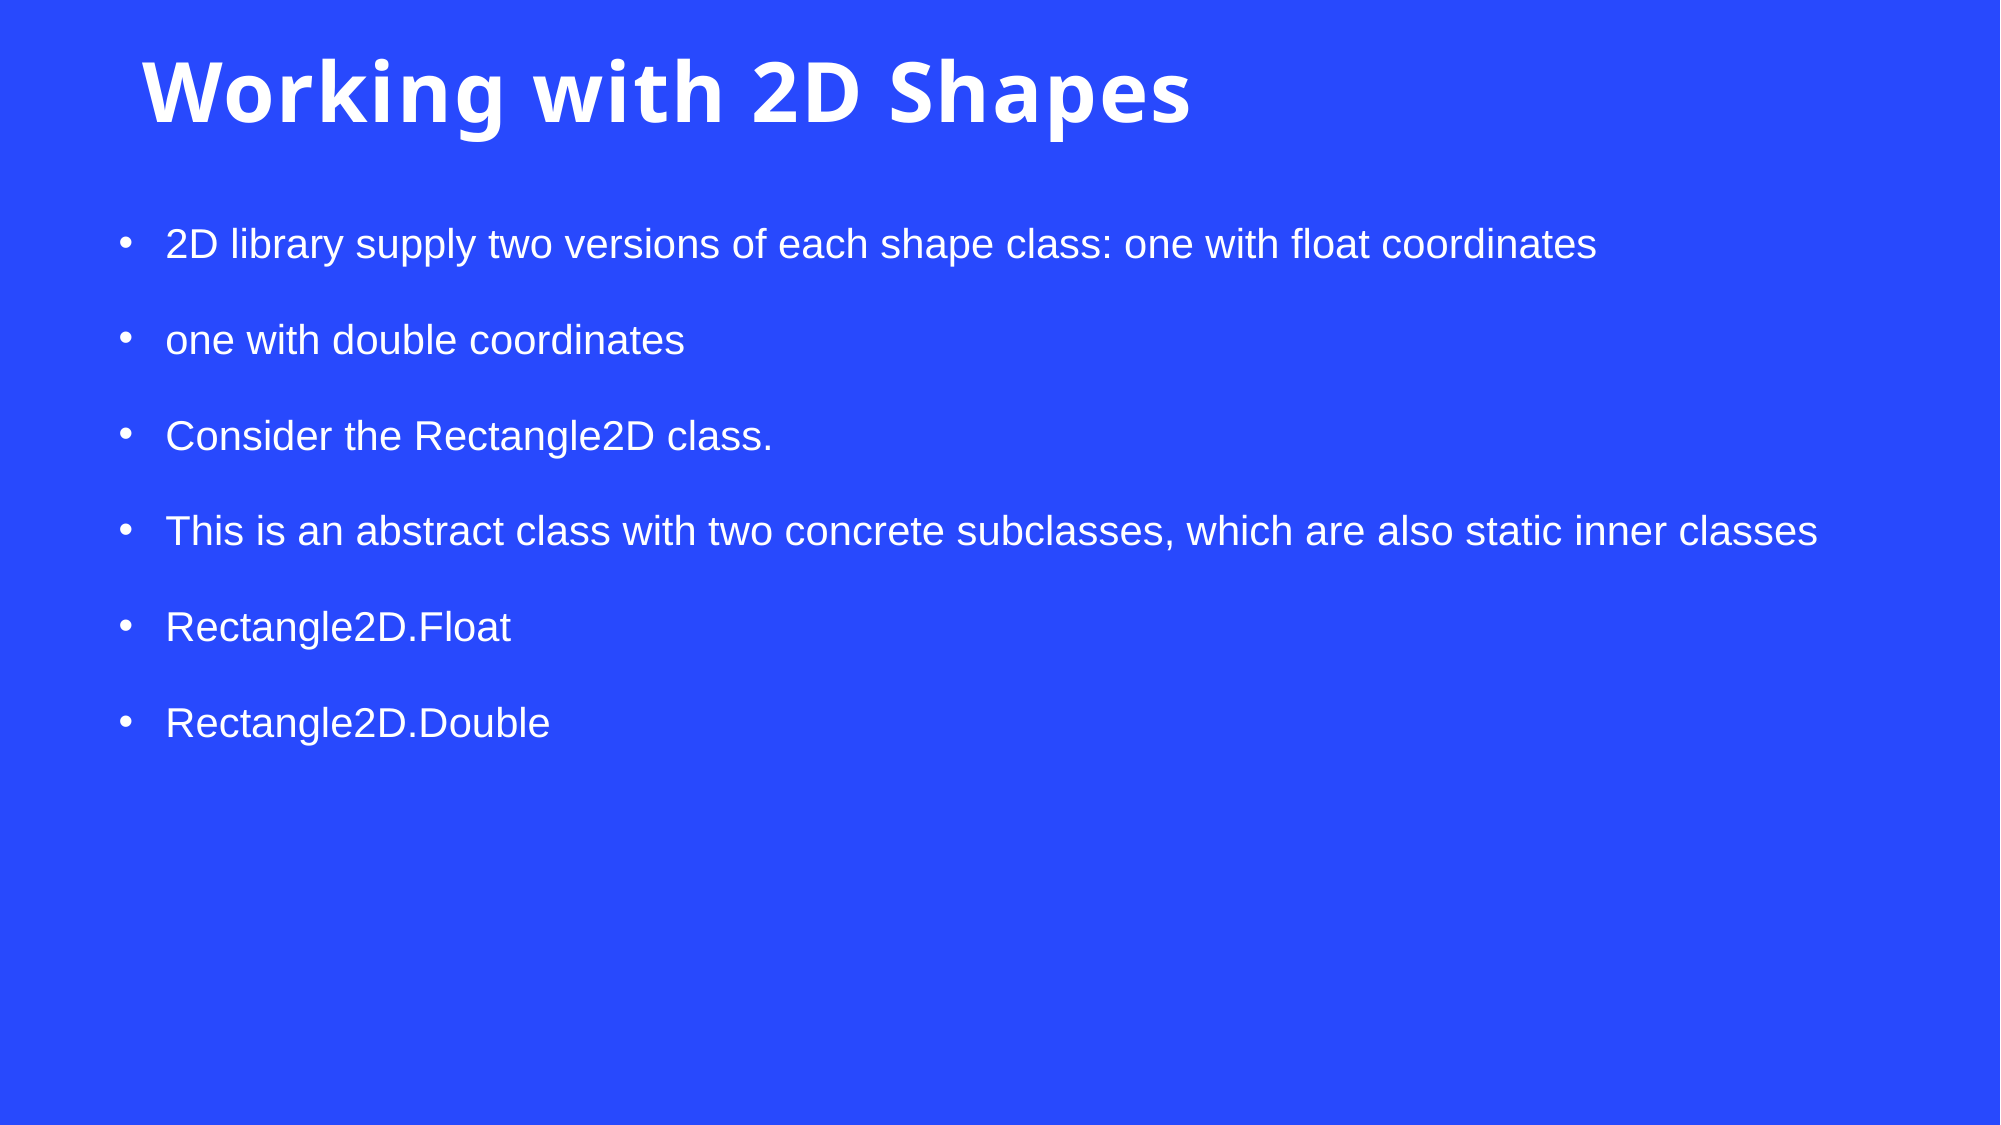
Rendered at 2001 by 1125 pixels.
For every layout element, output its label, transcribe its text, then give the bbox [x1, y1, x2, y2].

list 2D library supply two versions of each shape class: one with float coordinates one with double coordinates Consider the Rectangle2D class. This is an abstract class with two concrete subclasses, which are also static inner classes Rectangle2D.Float Rectangle2D.Double [118, 191, 1830, 1125]
title Working with 2D Shapes [142, 50, 1877, 189]
